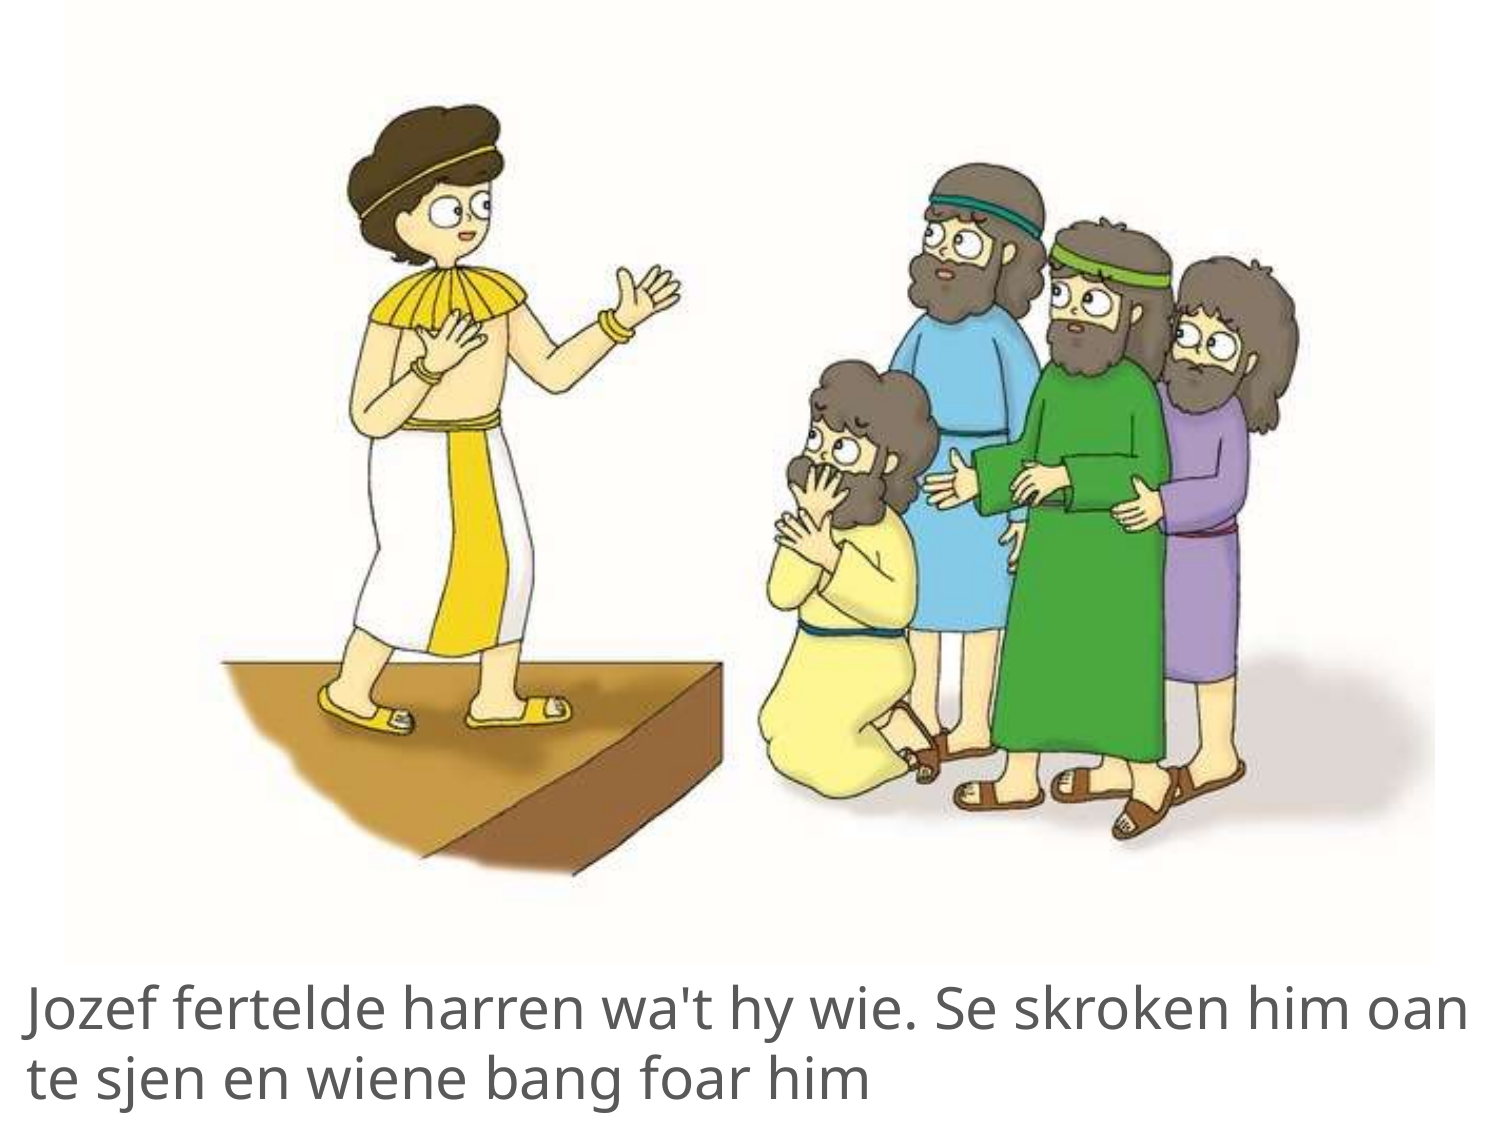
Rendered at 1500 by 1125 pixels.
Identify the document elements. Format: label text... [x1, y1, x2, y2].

picture [64, 0, 1436, 965]
text_box Jozef fertelde harren wa't hy wie. Se skroken him oan te sjen en wiene bang foar him [11, 964, 1498, 1119]
